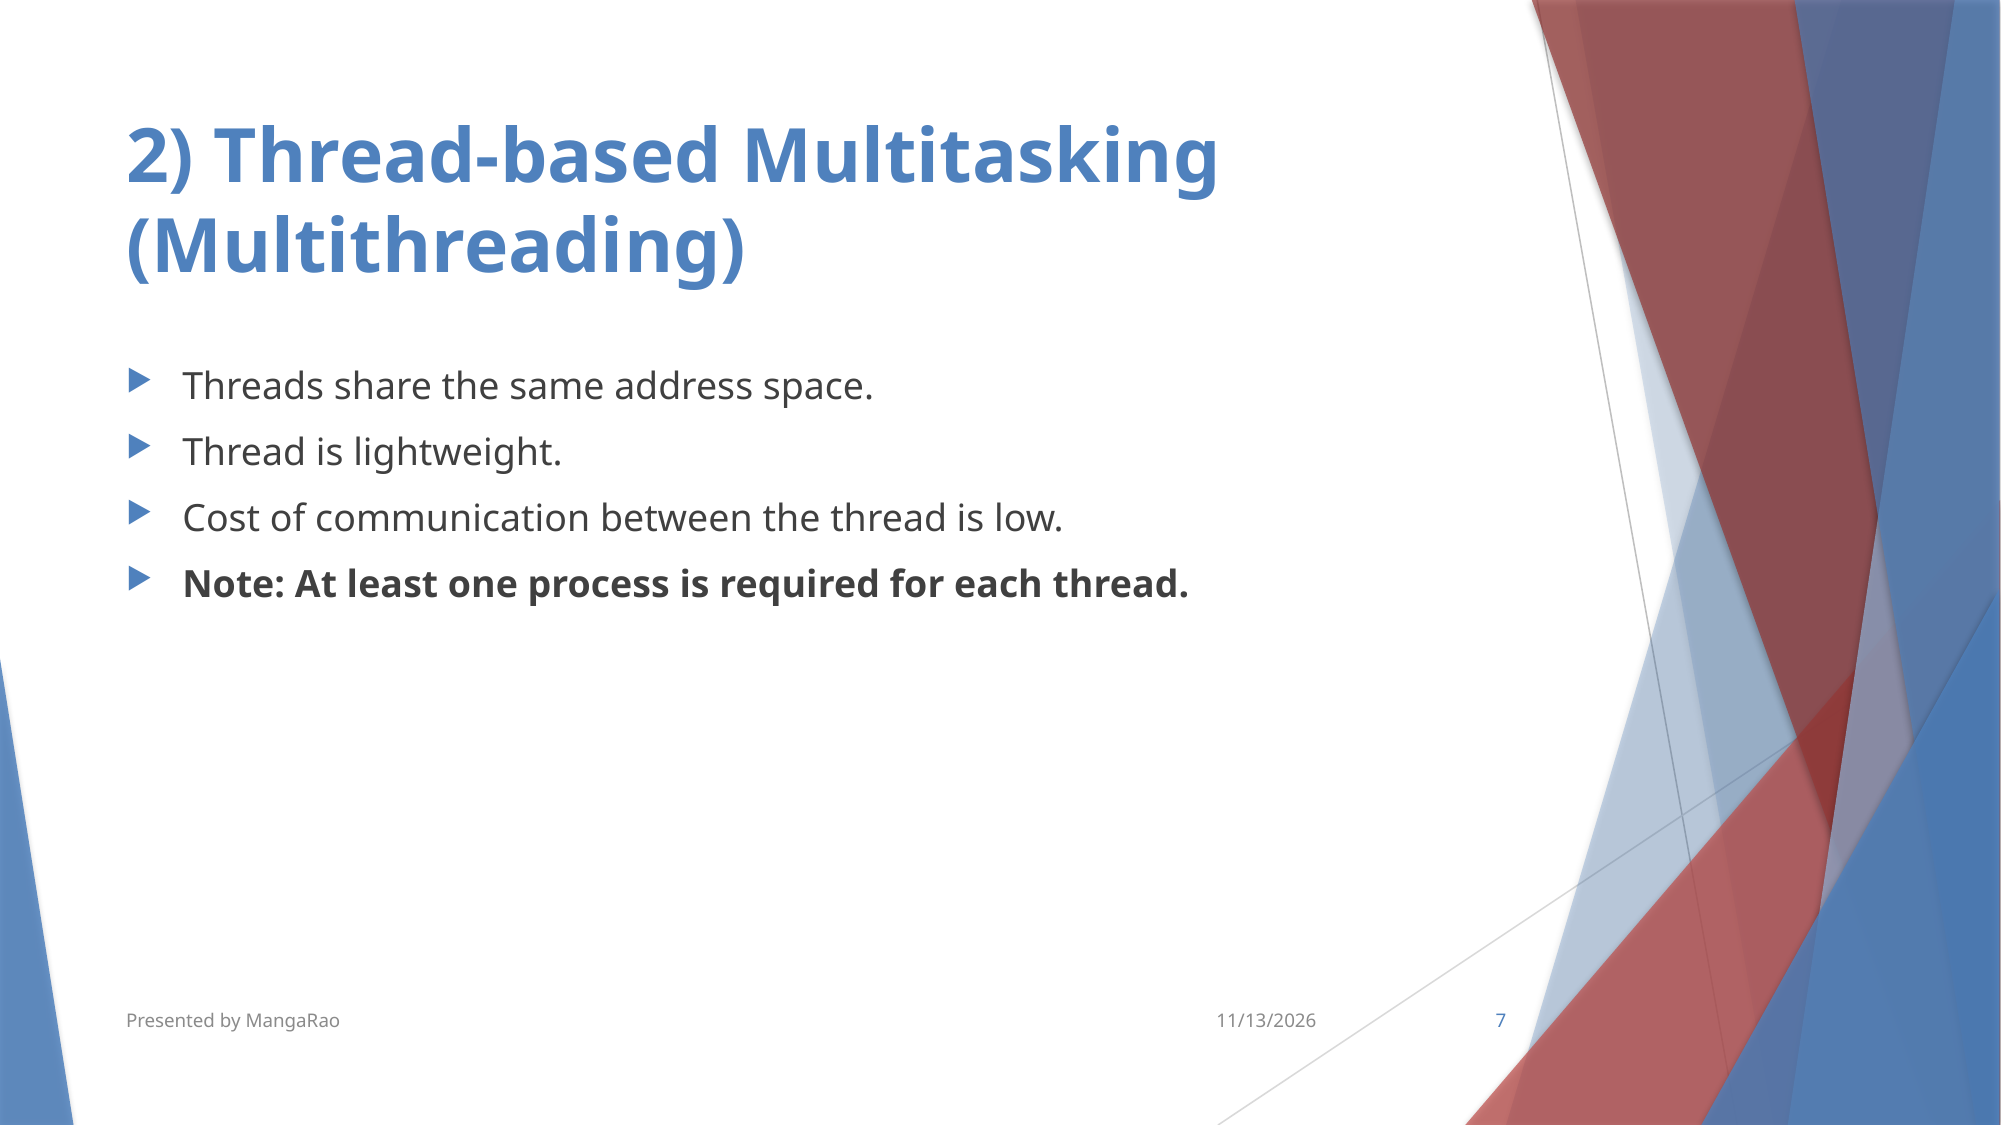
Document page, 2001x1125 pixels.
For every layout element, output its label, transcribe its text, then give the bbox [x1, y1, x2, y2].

list Threads share the same address space. Thread is lightweight. Cost of communication between the thread is low. Note: At least one process is required for each thread. [111, 354, 1522, 992]
slide_number 7 [1409, 991, 1522, 1051]
footer Presented by MangaRao [111, 991, 1145, 1051]
title 2) Thread-based Multitasking (Multithreading) [111, 99, 1522, 317]
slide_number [1181, 991, 1332, 1051]
